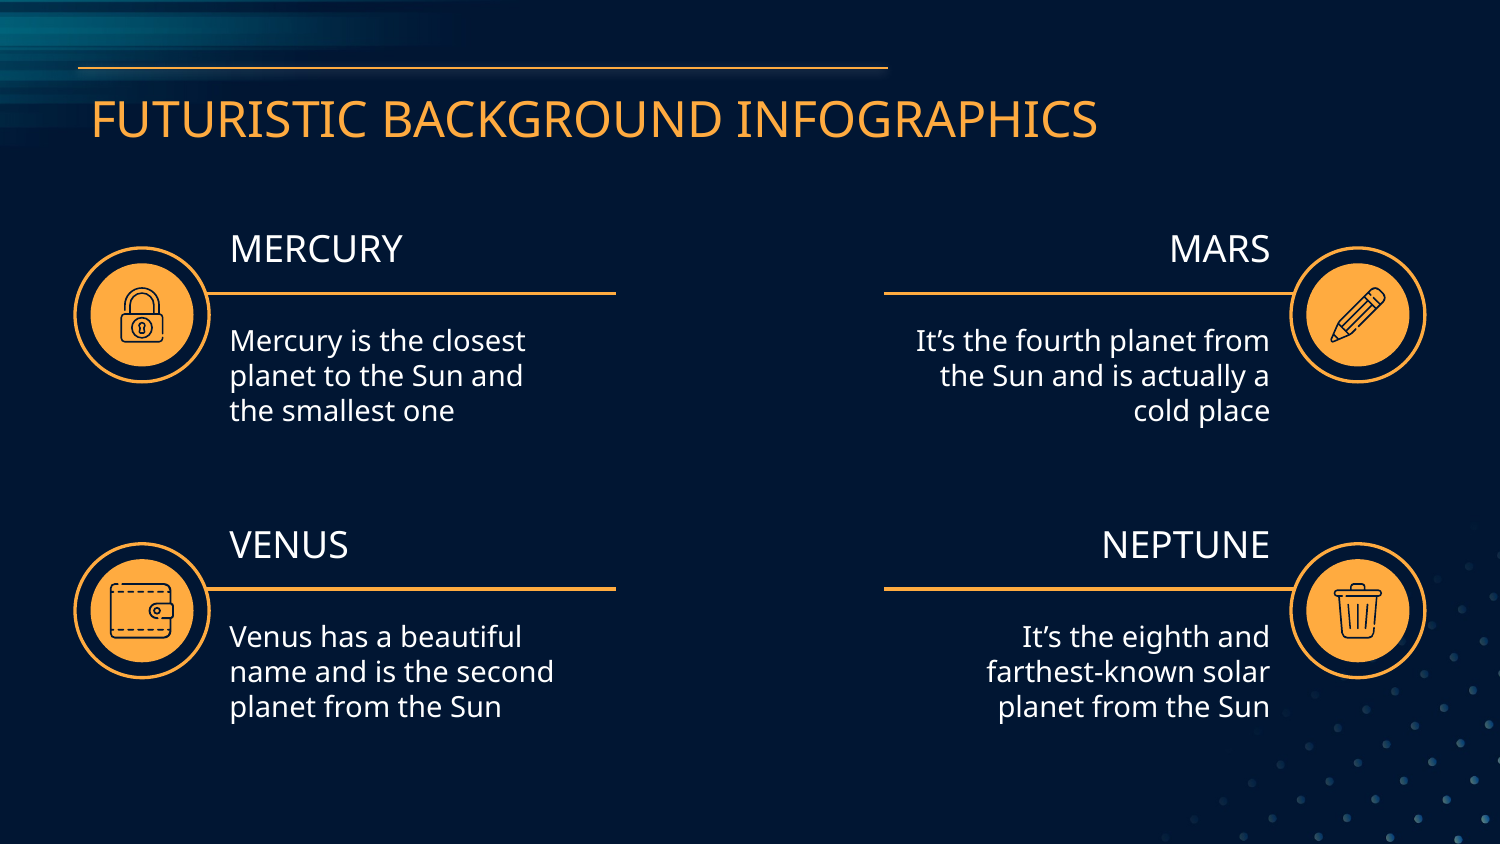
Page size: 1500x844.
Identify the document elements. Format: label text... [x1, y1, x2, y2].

text_box Venus has a beautiful name and is the second planet from the Sun [214, 686, 607, 731]
title FUTURISTIC BACKGROUND INFOGRAPHICS [75, 72, 1387, 151]
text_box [74, 247, 616, 383]
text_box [884, 543, 1426, 678]
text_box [884, 247, 1426, 383]
text_box Mercury is the closest planet to the Sun and the smallest one [214, 390, 607, 435]
text_box It’s the eighth and farthest-known solar planet from the Sun [893, 686, 1286, 731]
text_box MARS [893, 195, 1286, 246]
text_box VENUS [214, 491, 607, 542]
text_box NEPTUNE [893, 491, 1286, 542]
picture [0, 0, 1500, 844]
text_box It’s the fourth planet from the Sun and is actually a cold place [893, 390, 1286, 435]
text_box MERCURY [214, 195, 607, 246]
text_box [74, 543, 616, 678]
